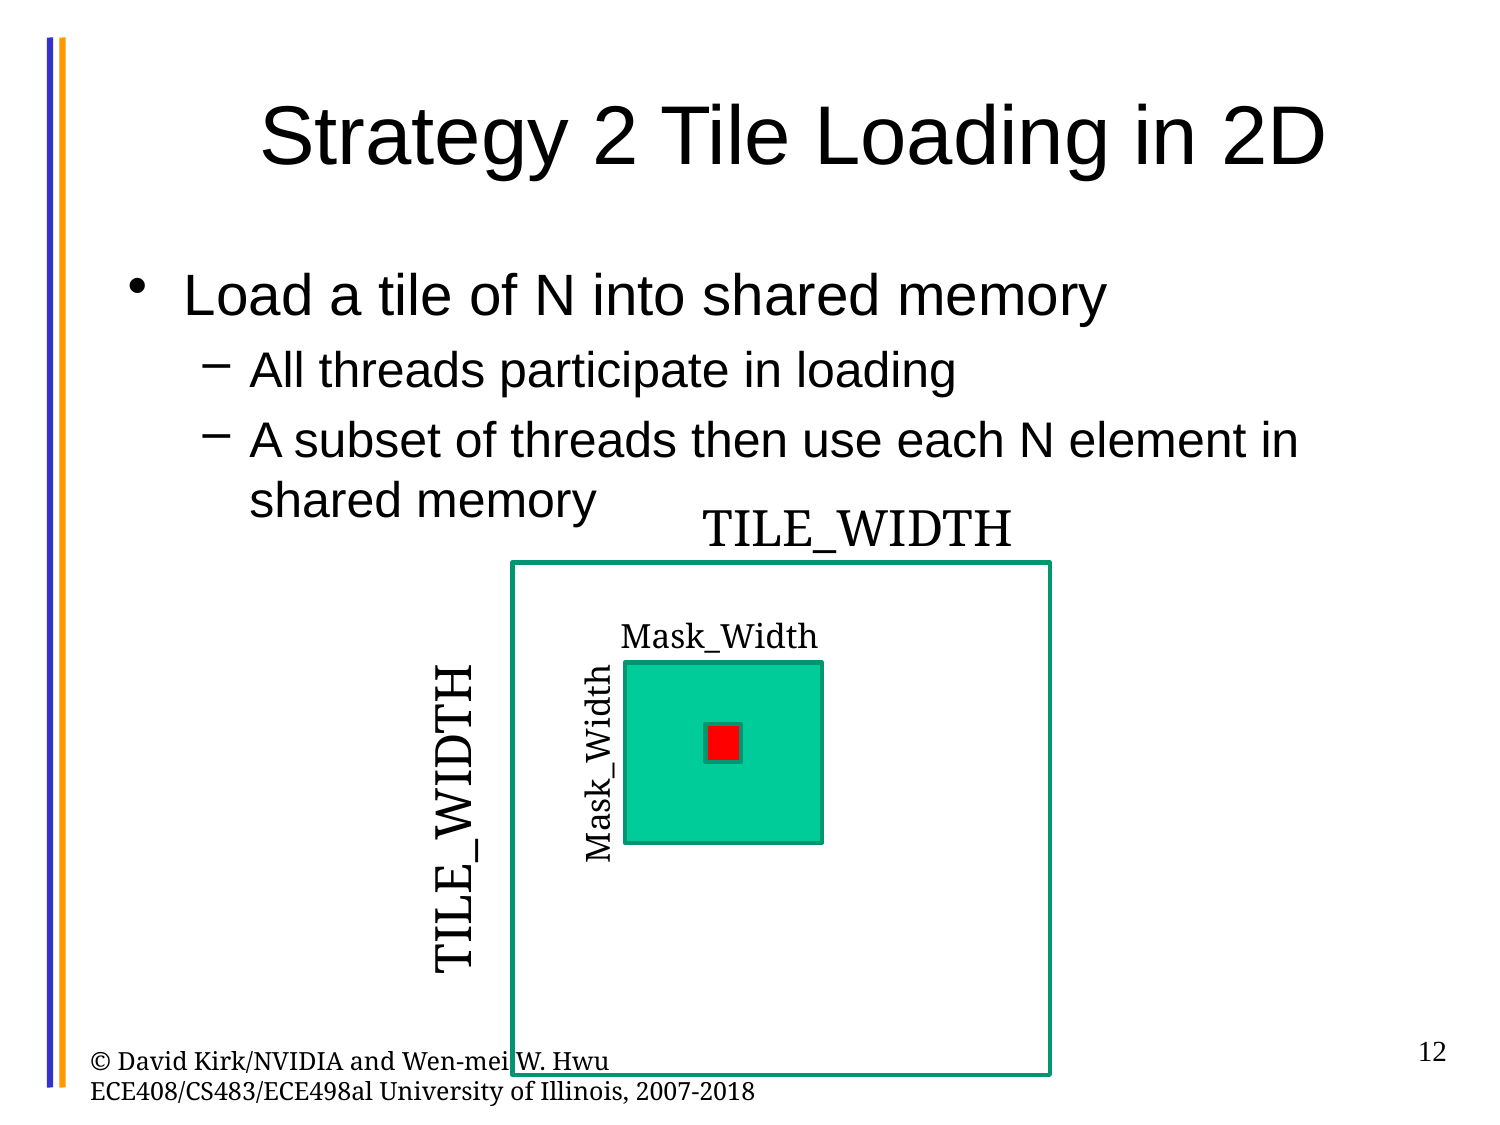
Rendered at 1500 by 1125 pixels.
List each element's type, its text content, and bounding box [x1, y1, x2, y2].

text_box [510, 560, 1052, 1077]
list Load a tile of N into shared memory All threads participate in loading A subset of threads then use each N element in shared memory [112, 249, 1475, 500]
text_box Mask_Width [569, 649, 625, 878]
text_box TILE_WIDTH [687, 489, 1029, 565]
slide_number 12 [1149, 1024, 1463, 1101]
text_box Mask_Width [605, 608, 834, 663]
text_box [703, 722, 743, 764]
footer © David Kirk/NVIDIA and Wen-mei W. Hwu ECE408/CS483/ECE498al University of Illinois, 2007-2018 [74, 1037, 826, 1113]
text_box [625, 663, 824, 845]
text_box TILE_WIDTH [414, 648, 489, 990]
title Strategy 2 Tile Loading in 2D [112, 37, 1475, 225]
